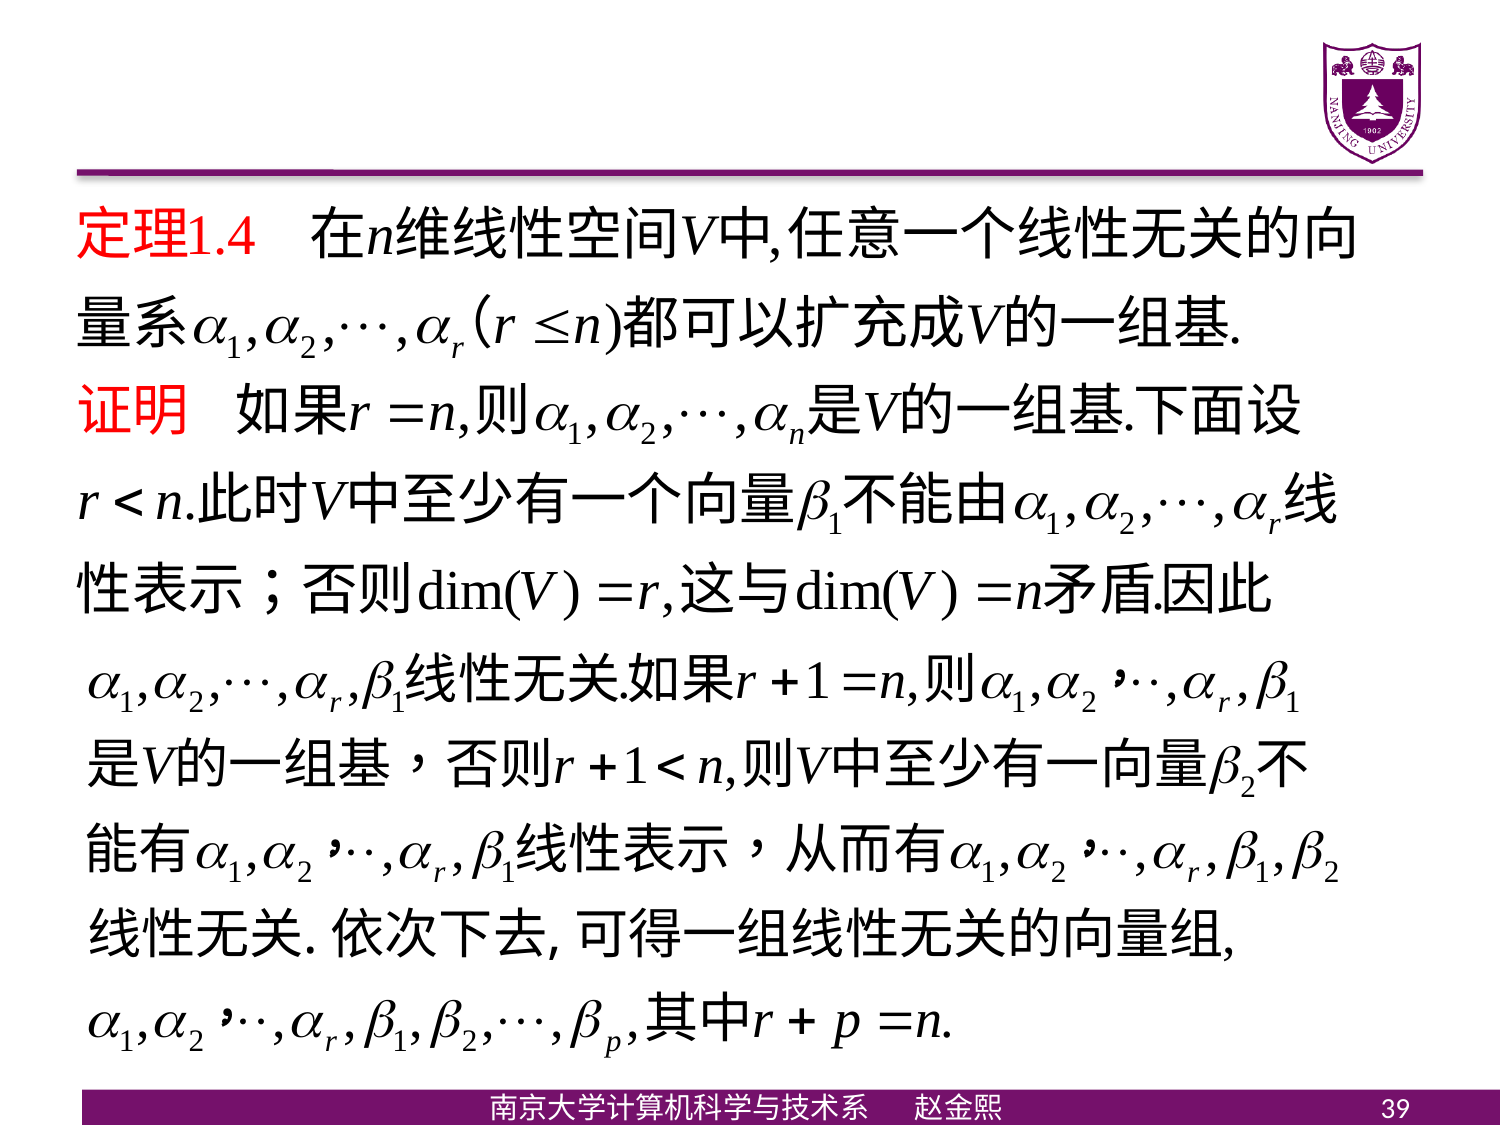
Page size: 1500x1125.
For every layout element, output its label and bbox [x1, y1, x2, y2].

text_box [81, 644, 1355, 1070]
text_box [70, 198, 1364, 367]
text_box [70, 374, 1344, 633]
picture [1323, 42, 1421, 164]
